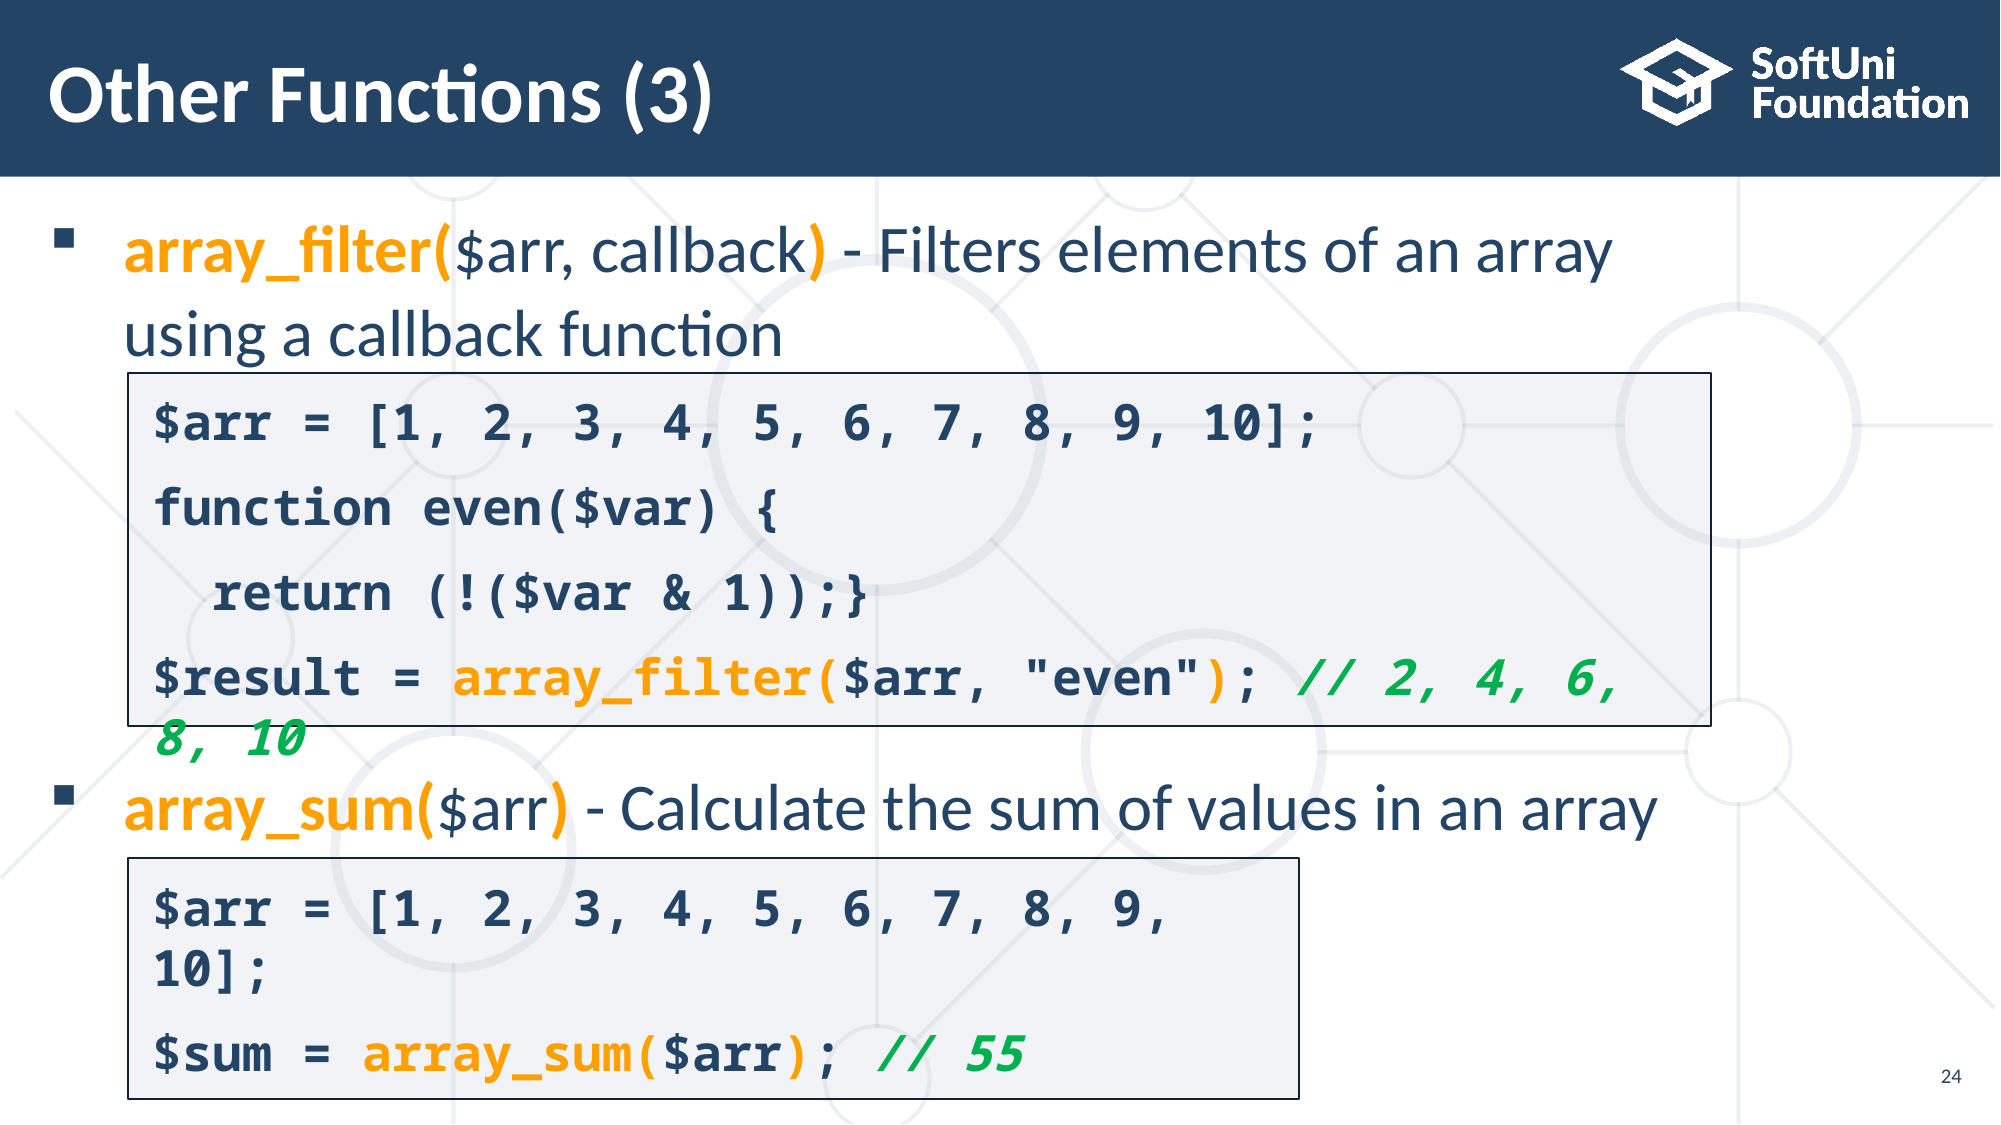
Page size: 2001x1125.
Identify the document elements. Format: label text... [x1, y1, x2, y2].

picture [1619, 38, 1968, 126]
slide_number 24 [1897, 1049, 1968, 1101]
list $arr = [1, 2, 3, 4, 5, 6, 7, 8, 9, 10]; function even($var) { return (!($var & 1));} $result = array_filter($arr, "even"); // 2, 4, 6, 8, 10 [127, 372, 1712, 727]
title Other Functions (3) [31, 16, 1591, 162]
list array_filter($arr, callback) - Filters elements of an array using a callback function array_sum($arr) - Calculate the sum of values in an array [31, 196, 1969, 1047]
text_box $arr = [1, 2, 3, 4, 5, 6, 7, 8, 9, 10]; $sum = array_sum($arr); // 55 [128, 858, 1300, 1099]
